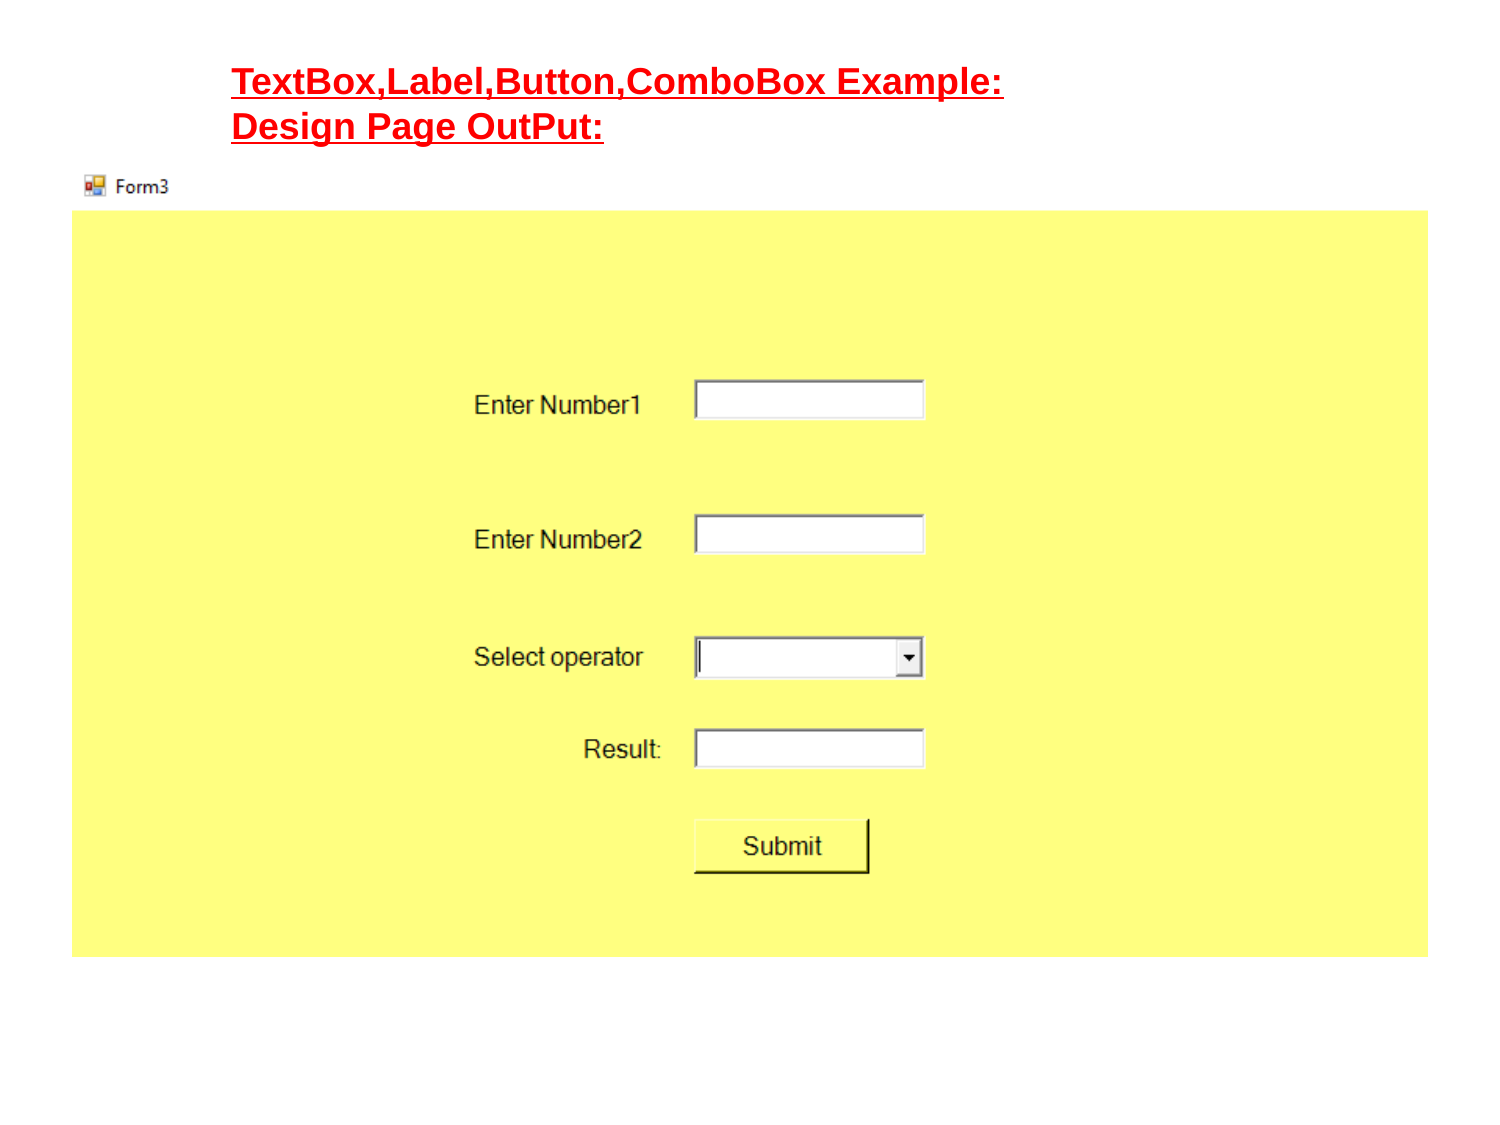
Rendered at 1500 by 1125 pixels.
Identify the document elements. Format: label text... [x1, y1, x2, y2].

text_box TextBox,Label,Button,ComboBox Example: Design Page OutPut: [216, 49, 1019, 155]
picture [72, 167, 1428, 958]
